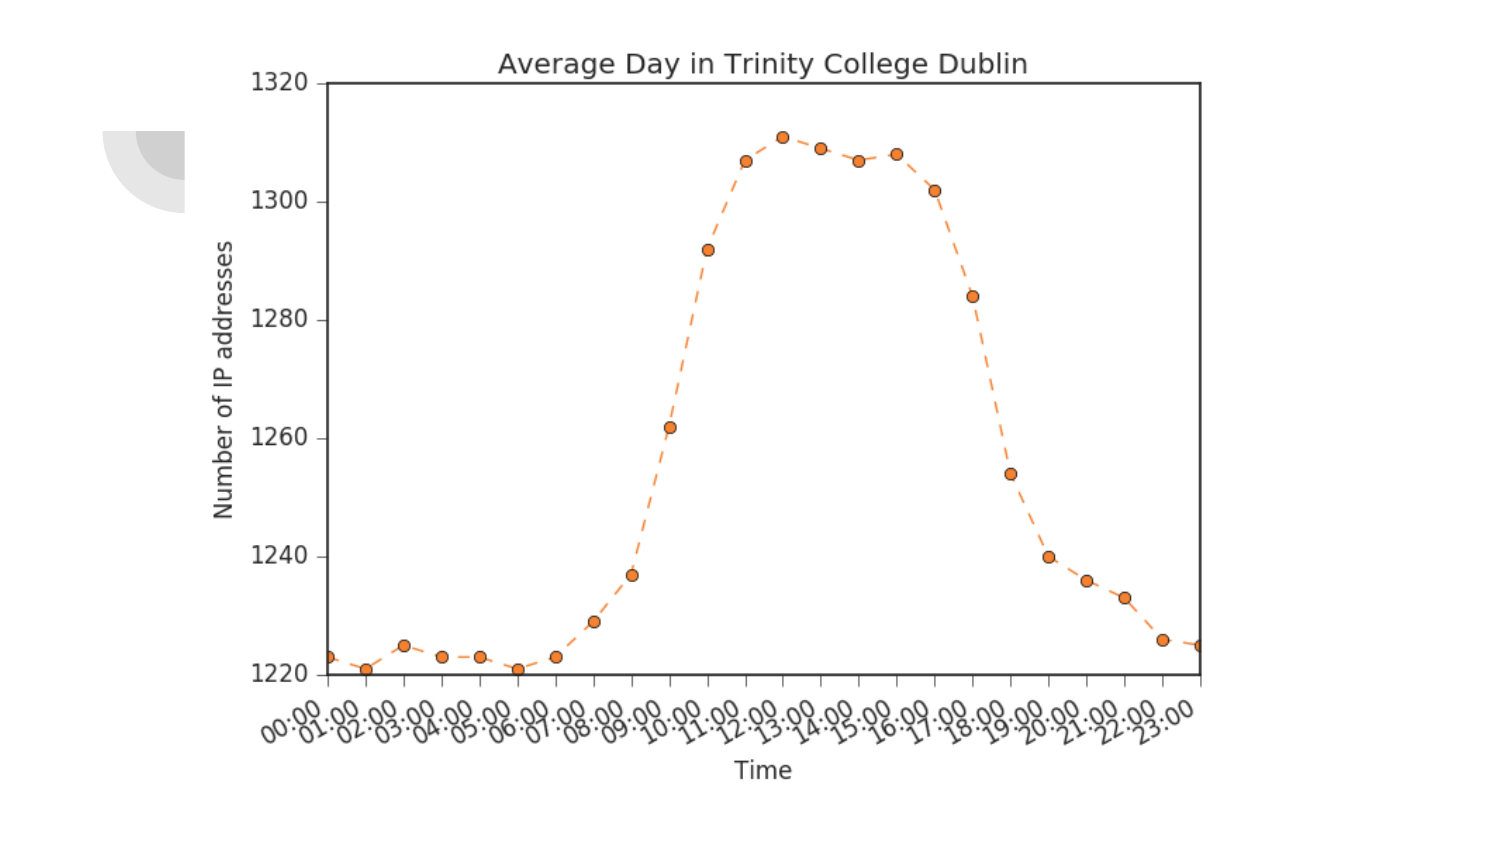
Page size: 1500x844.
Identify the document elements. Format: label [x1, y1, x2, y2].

picture [187, 0, 1313, 844]
